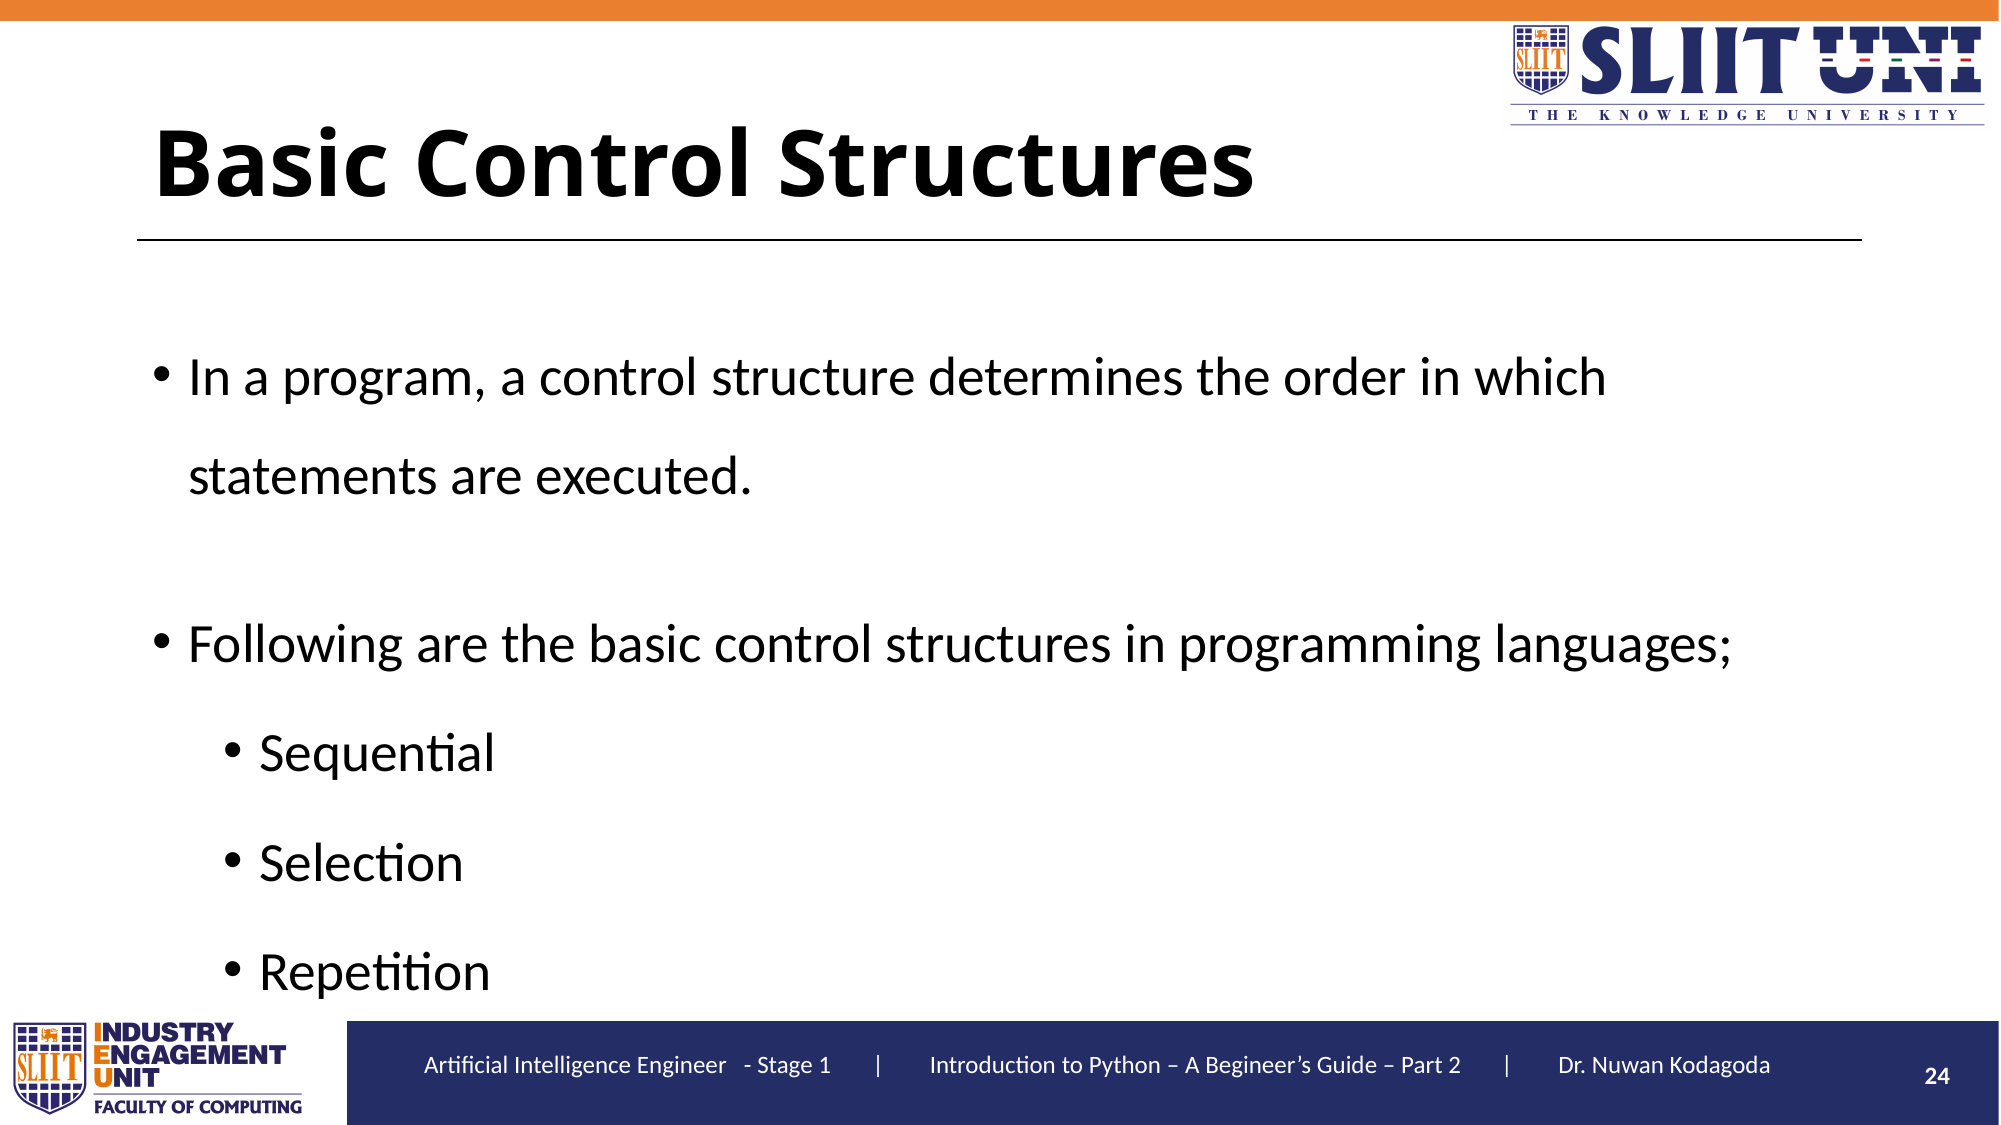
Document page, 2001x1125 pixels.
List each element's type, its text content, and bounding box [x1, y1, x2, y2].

picture [1500, 21, 1992, 133]
slide_number 24 [1862, 1044, 1965, 1105]
list In a program, a control structure determines the order in which statements are executed. Following are the basic control structures in programming languages; Sequential Selection Repetition [137, 299, 1863, 1014]
picture [7, 1019, 308, 1119]
title Basic Control Structures [137, 57, 1863, 276]
